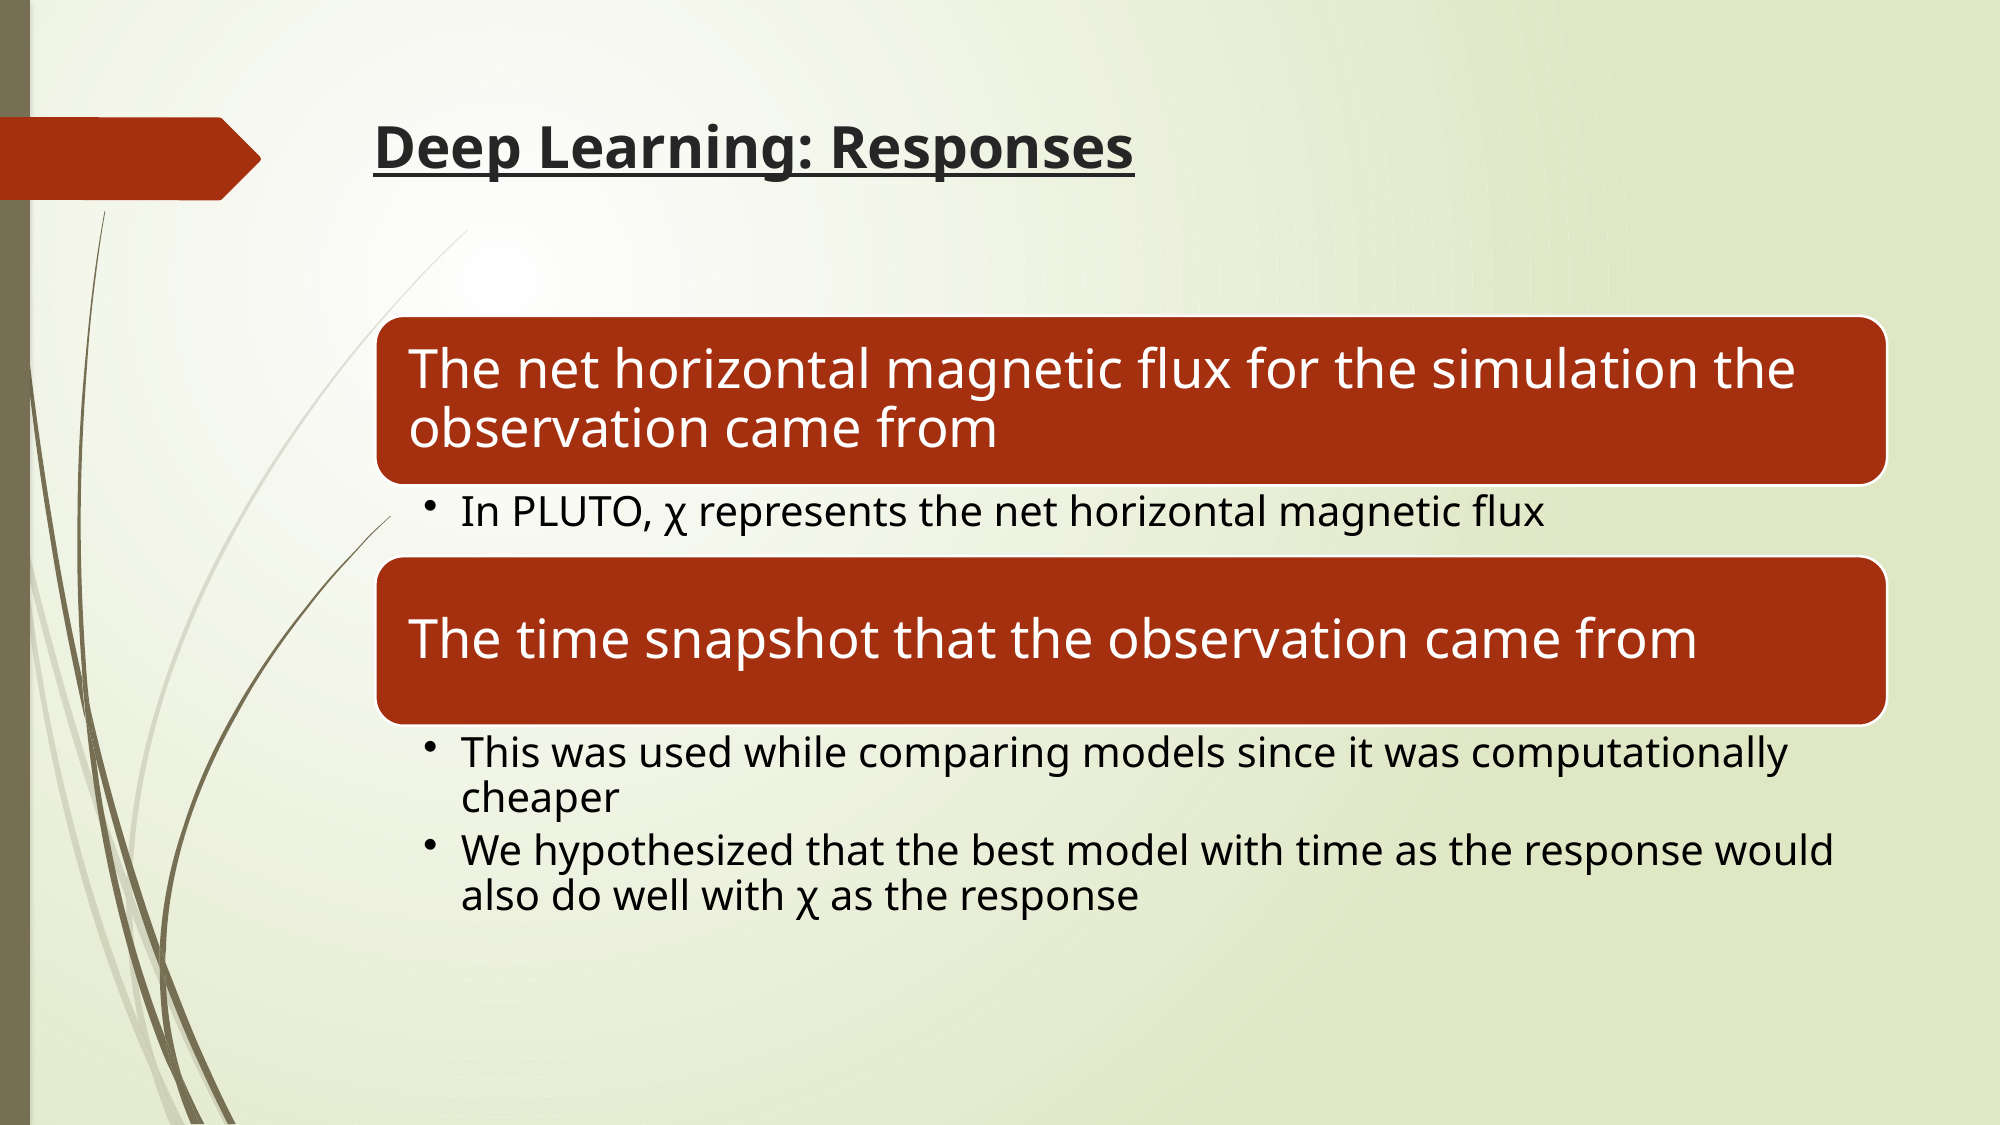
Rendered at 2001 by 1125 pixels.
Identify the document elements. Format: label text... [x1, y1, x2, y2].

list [375, 312, 1888, 937]
title Deep Learning: Responses [358, 102, 1821, 313]
